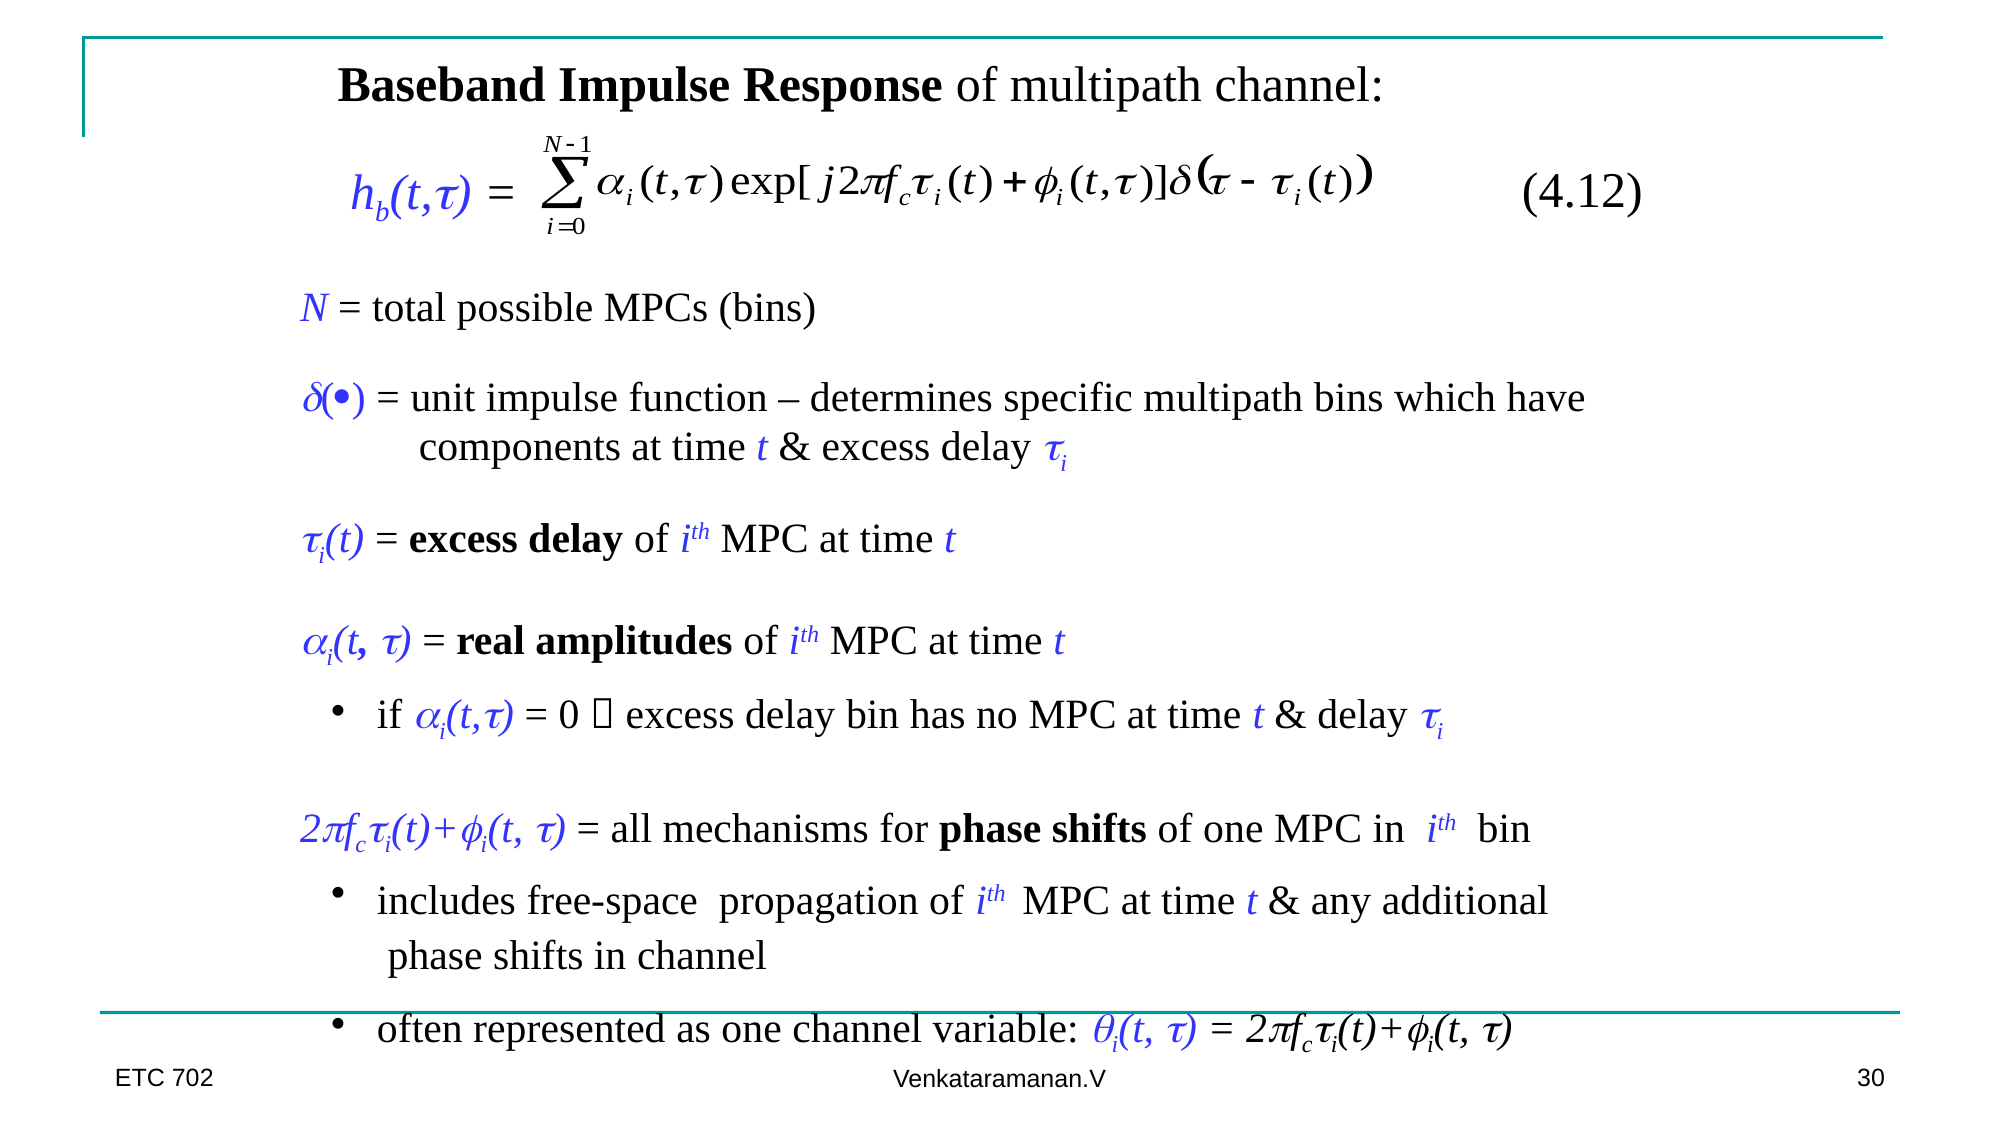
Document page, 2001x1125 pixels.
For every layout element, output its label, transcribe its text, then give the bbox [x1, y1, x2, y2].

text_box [349, 124, 1651, 244]
slide_number ETC 702 [99, 1024, 567, 1100]
slide_number 30 [1433, 1024, 1900, 1100]
text_box N = total possible MPCs (bins) () = unit impulse function – determines specific multipath bins which have components at time t & excess delay i i(t) = excess delay of ith MPC at time t i(t, ) = real amplitudes of ith MPC at time t if i(t,) = 0  excess delay bin has no MPC at time t & delay i 2fci(t)+i(t, ) = all mechanisms for phase shifts of one MPC in ith bin includes free-space propagation of ith MPC at time t & any additional phase shifts in channel often represented as one channel variable: i(t, ) = 2fci(t)+i(t, ) [300, 274, 1700, 1058]
text_box Baseband Impulse Response of multipath channel: [324, 45, 1475, 112]
footer Venkataramanan.V [683, 1058, 1317, 1100]
